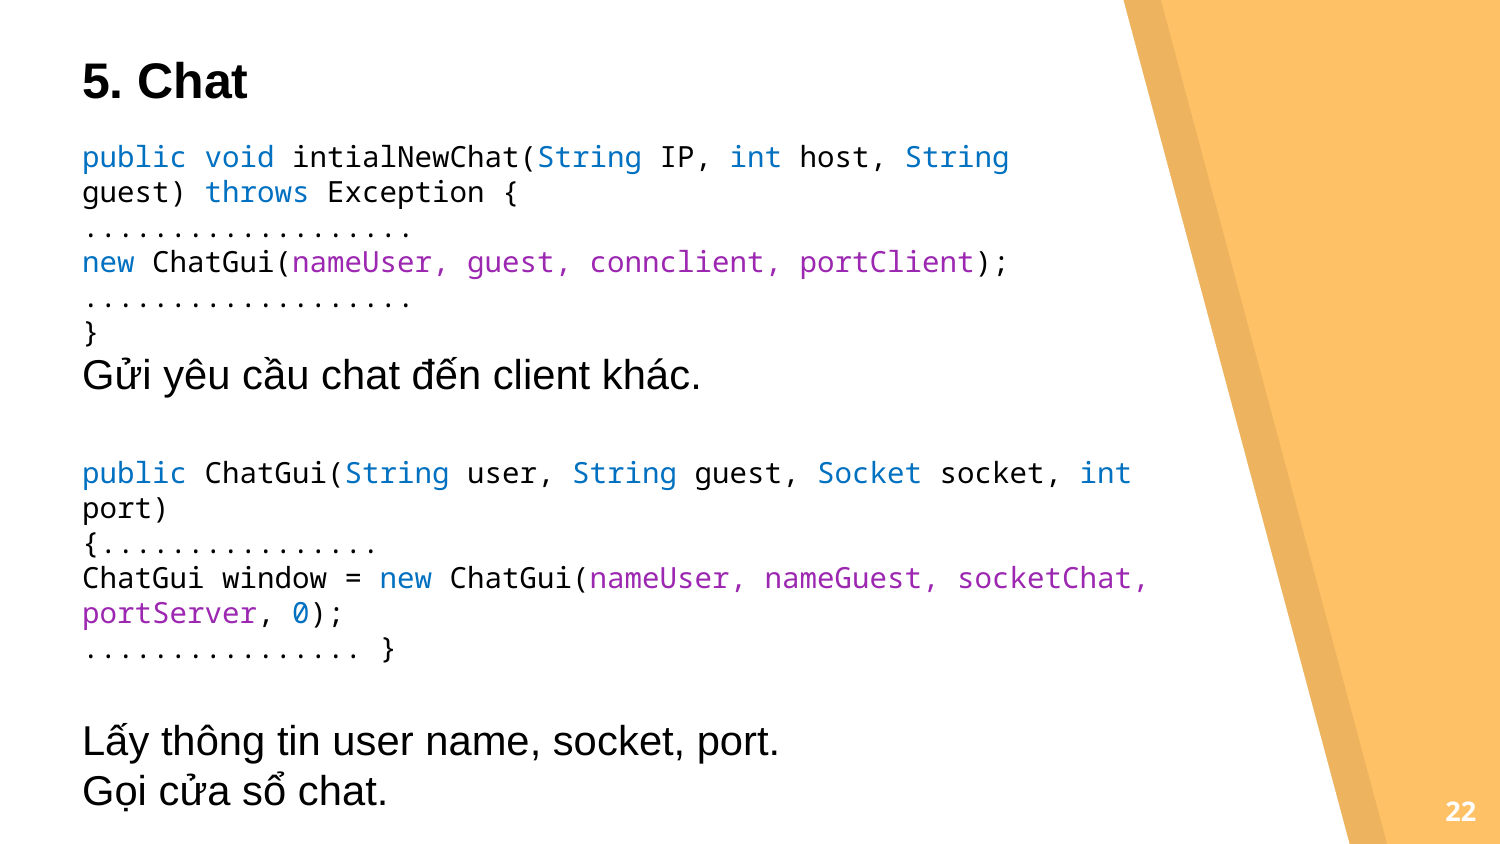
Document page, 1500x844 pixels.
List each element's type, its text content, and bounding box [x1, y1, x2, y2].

text_box public void intialNewChat(String IP, int host, String guest) throws Exception { ................... new ChatGui(nameUser, guest, connclient, portClient); ................... } Gửi yêu cầu chat đến client khác. [67, 130, 1088, 406]
text_box public ChatGui(String user, String guest, Socket socket, int port) {................ ChatGui window = new ChatGui(nameUser, nameGuest, socketChat, portServer, 0); ................ } Lấy thông tin user name, socket, port. Gọi cửa sổ chat. [67, 446, 1180, 844]
slide_number 22 [1401, 779, 1492, 844]
text_box 5. Chat [67, 40, 735, 116]
